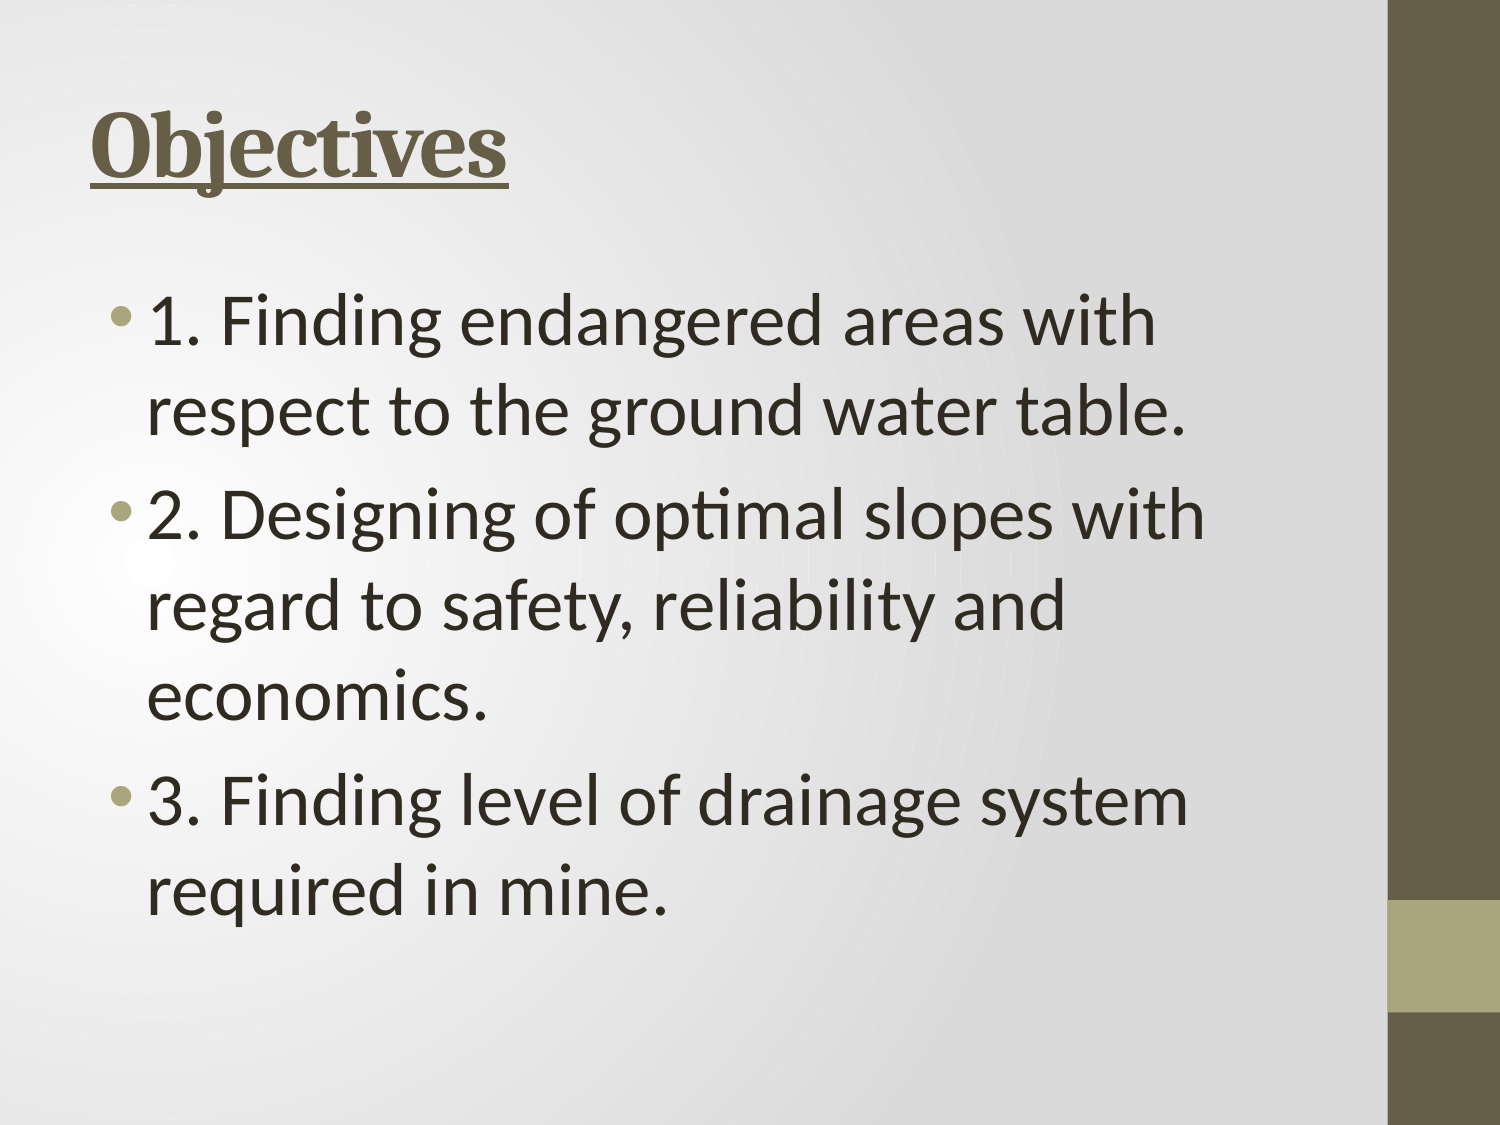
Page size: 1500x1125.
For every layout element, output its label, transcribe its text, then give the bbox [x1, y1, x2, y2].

list 1. Finding endangered areas with respect to the ground water table. 2. Designing of optimal slopes with regard to safety, reliability and economics. 3. Finding level of drainage system required in mine. [75, 262, 1325, 1050]
title Objectives [75, 45, 1325, 233]
